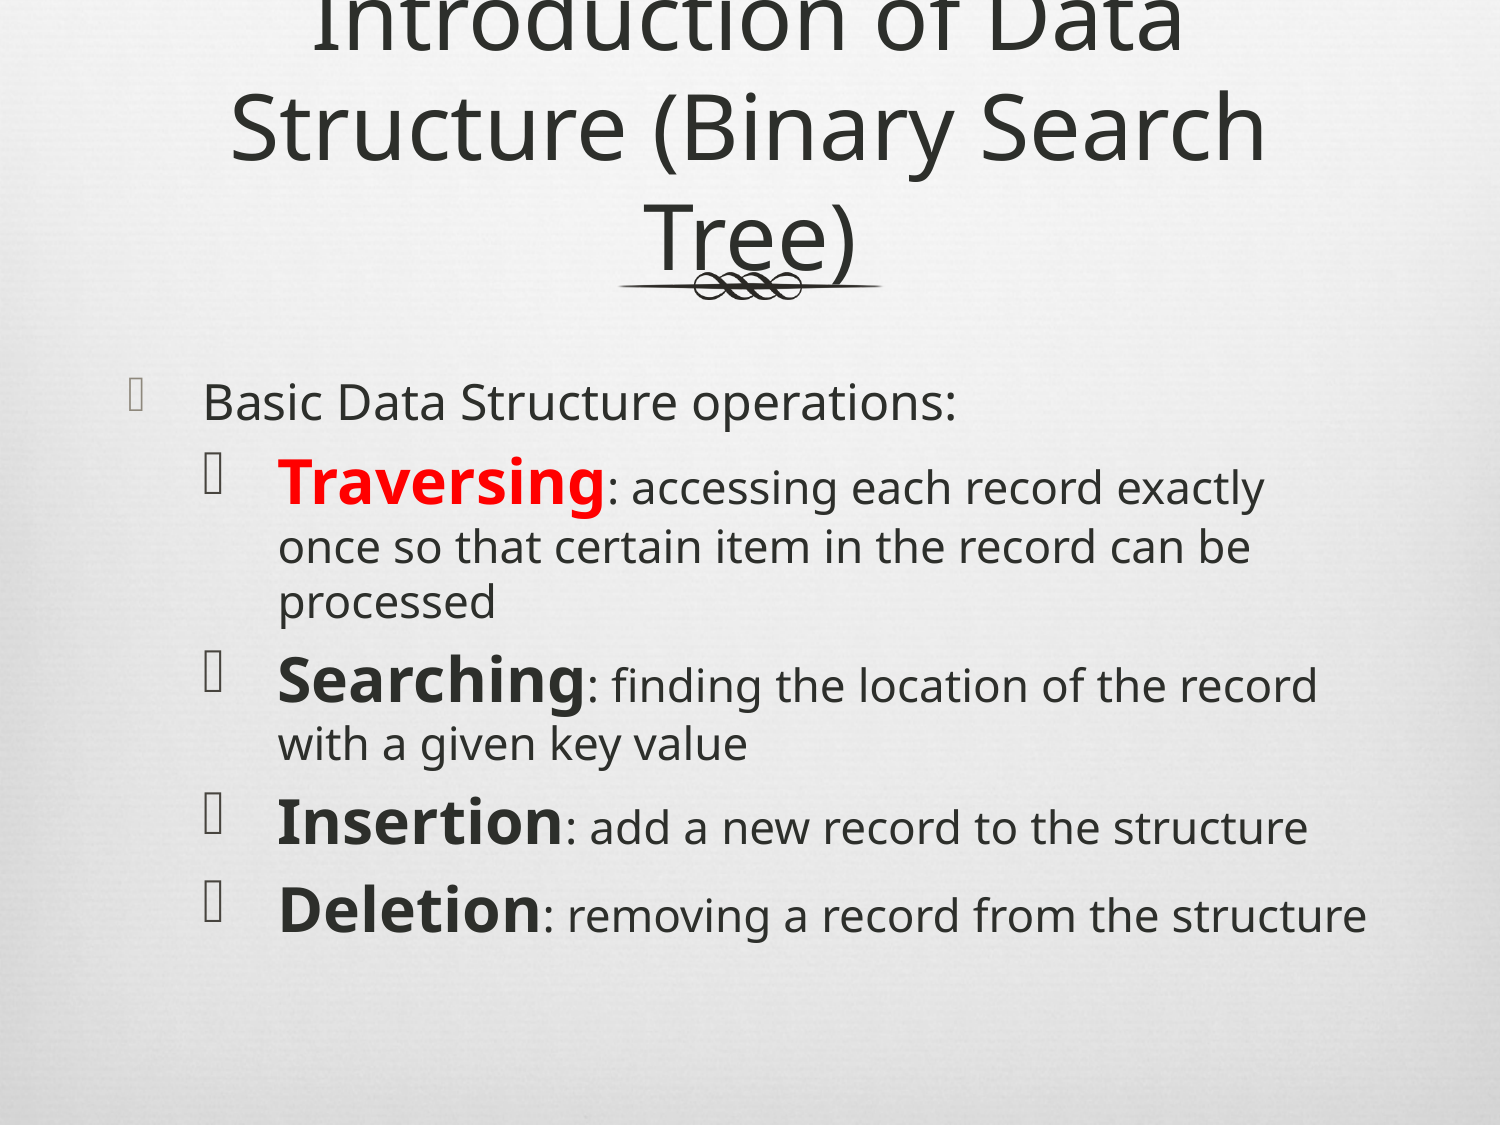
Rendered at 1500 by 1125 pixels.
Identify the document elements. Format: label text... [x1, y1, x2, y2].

list Basic Data Structure operations: Traversing: accessing each record exactly once so that certain item in the record can be processed Searching: finding the location of the record with a given key value Insertion: add a new record to the structure Deletion: removing a record from the structure [112, 362, 1388, 963]
picture [615, 272, 885, 300]
title Introduction of Data Structure (Binary Search Tree) [112, 11, 1388, 236]
